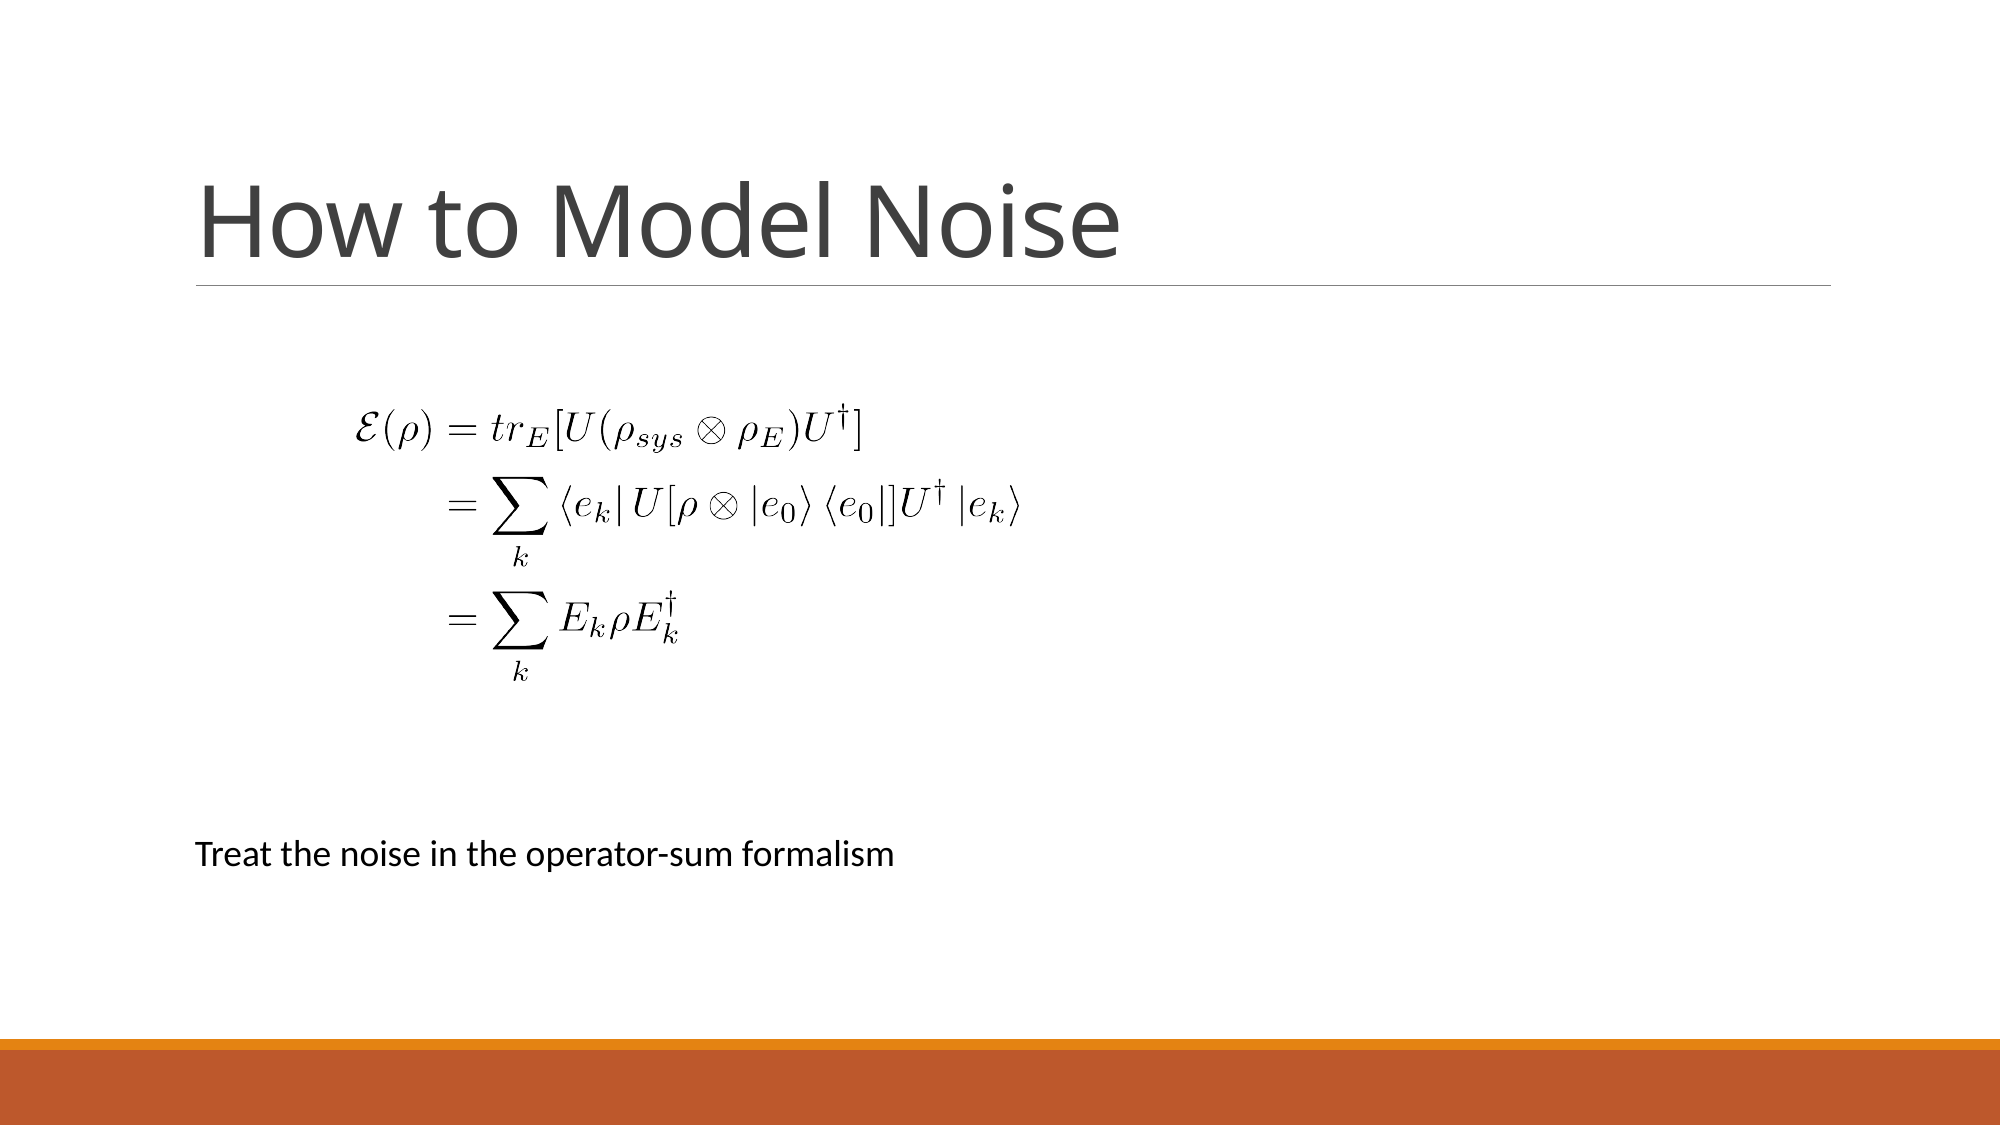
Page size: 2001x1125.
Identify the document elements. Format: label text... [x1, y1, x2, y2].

picture [356, 403, 1019, 682]
title How to Model Noise [180, 47, 1830, 285]
text_box Treat the noise in the operator-sum formalism [179, 821, 1423, 882]
